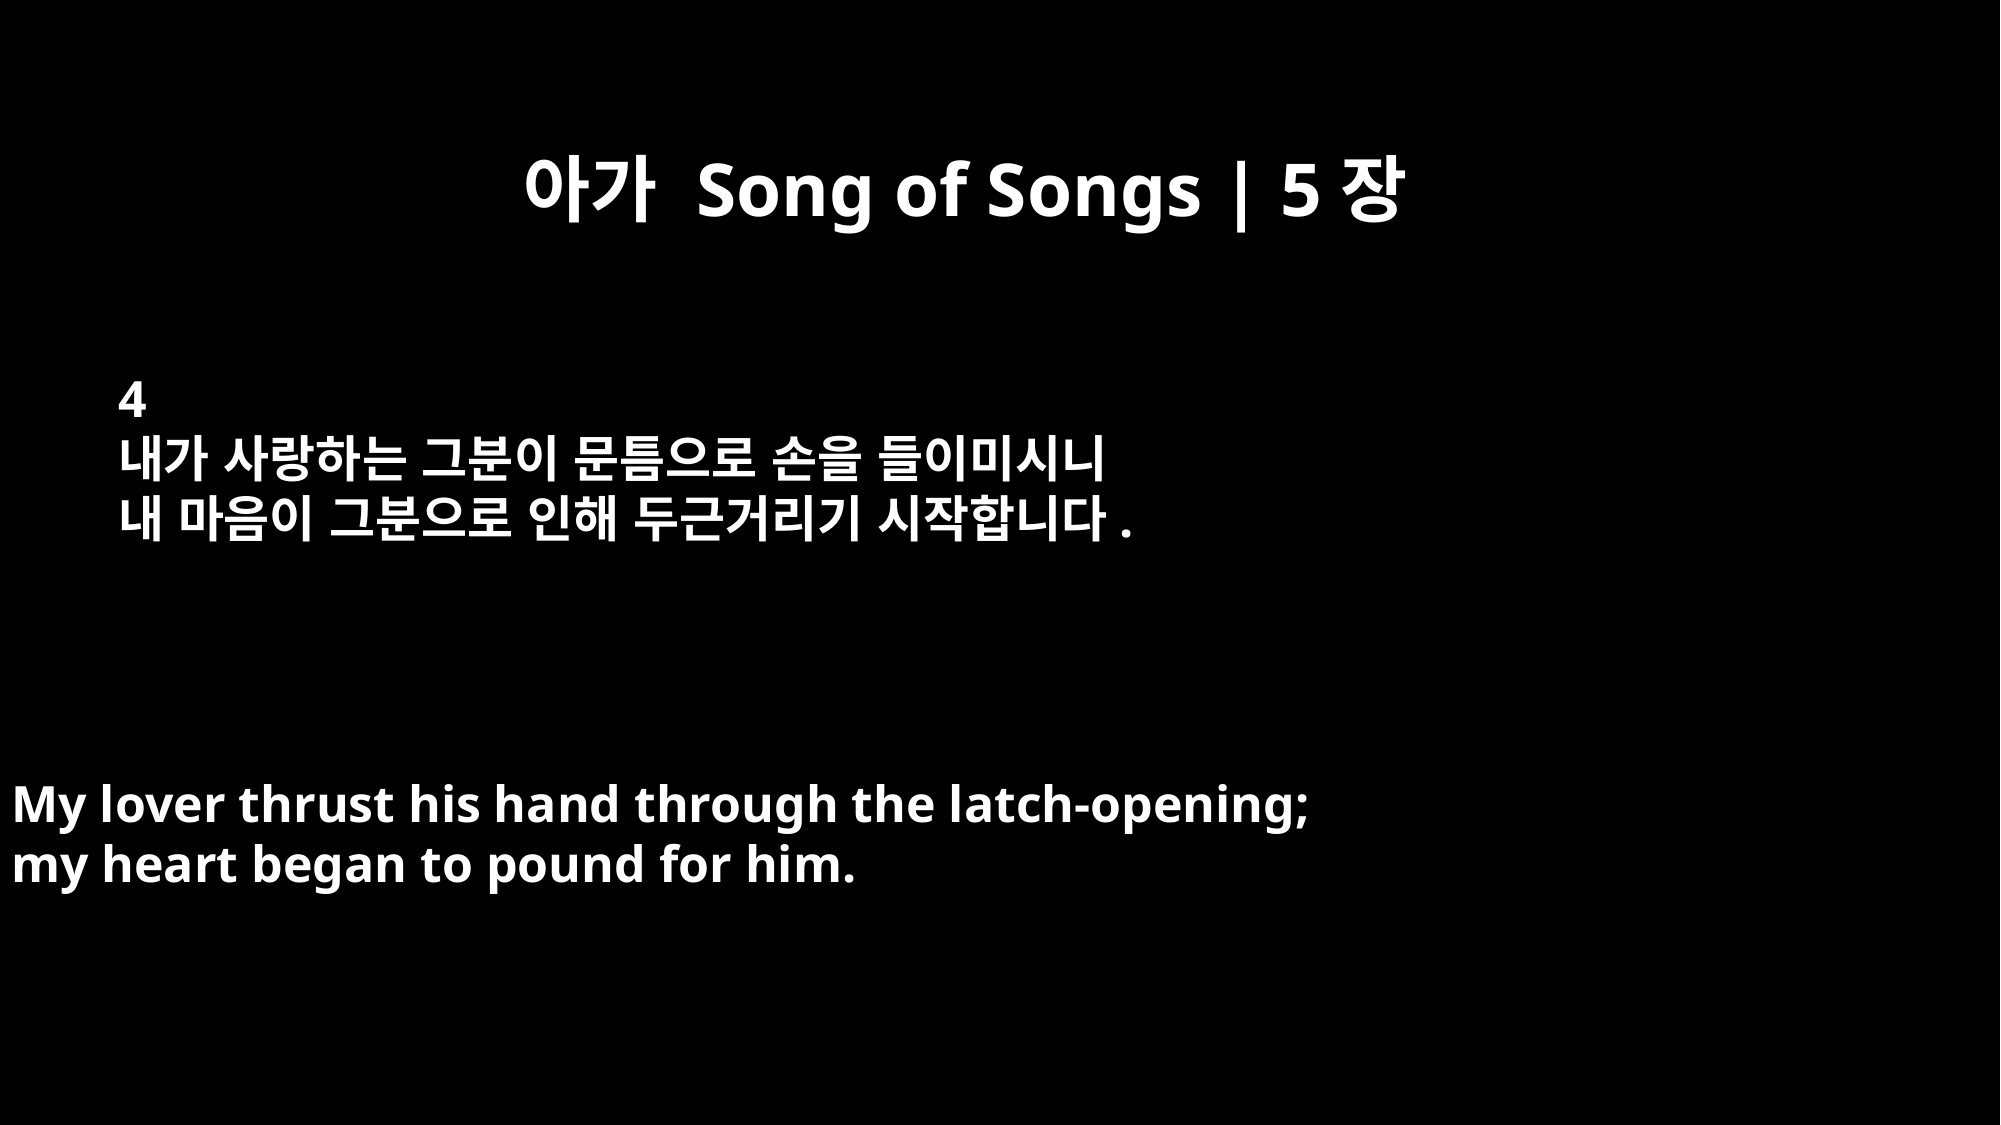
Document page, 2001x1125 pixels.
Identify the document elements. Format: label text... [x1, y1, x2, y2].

text_box 아가 Song of Songs | 5장 [508, 136, 1424, 239]
text_box My lover thrust his hand through the latch-opening; my heart began to pound for him. [0, 764, 1325, 900]
text_box 4 내가 사랑하는 그분이 문틈으로 손을 들이미시니 내 마음이 그분으로 인해 두근거리기 시작합니다. [103, 359, 1150, 555]
